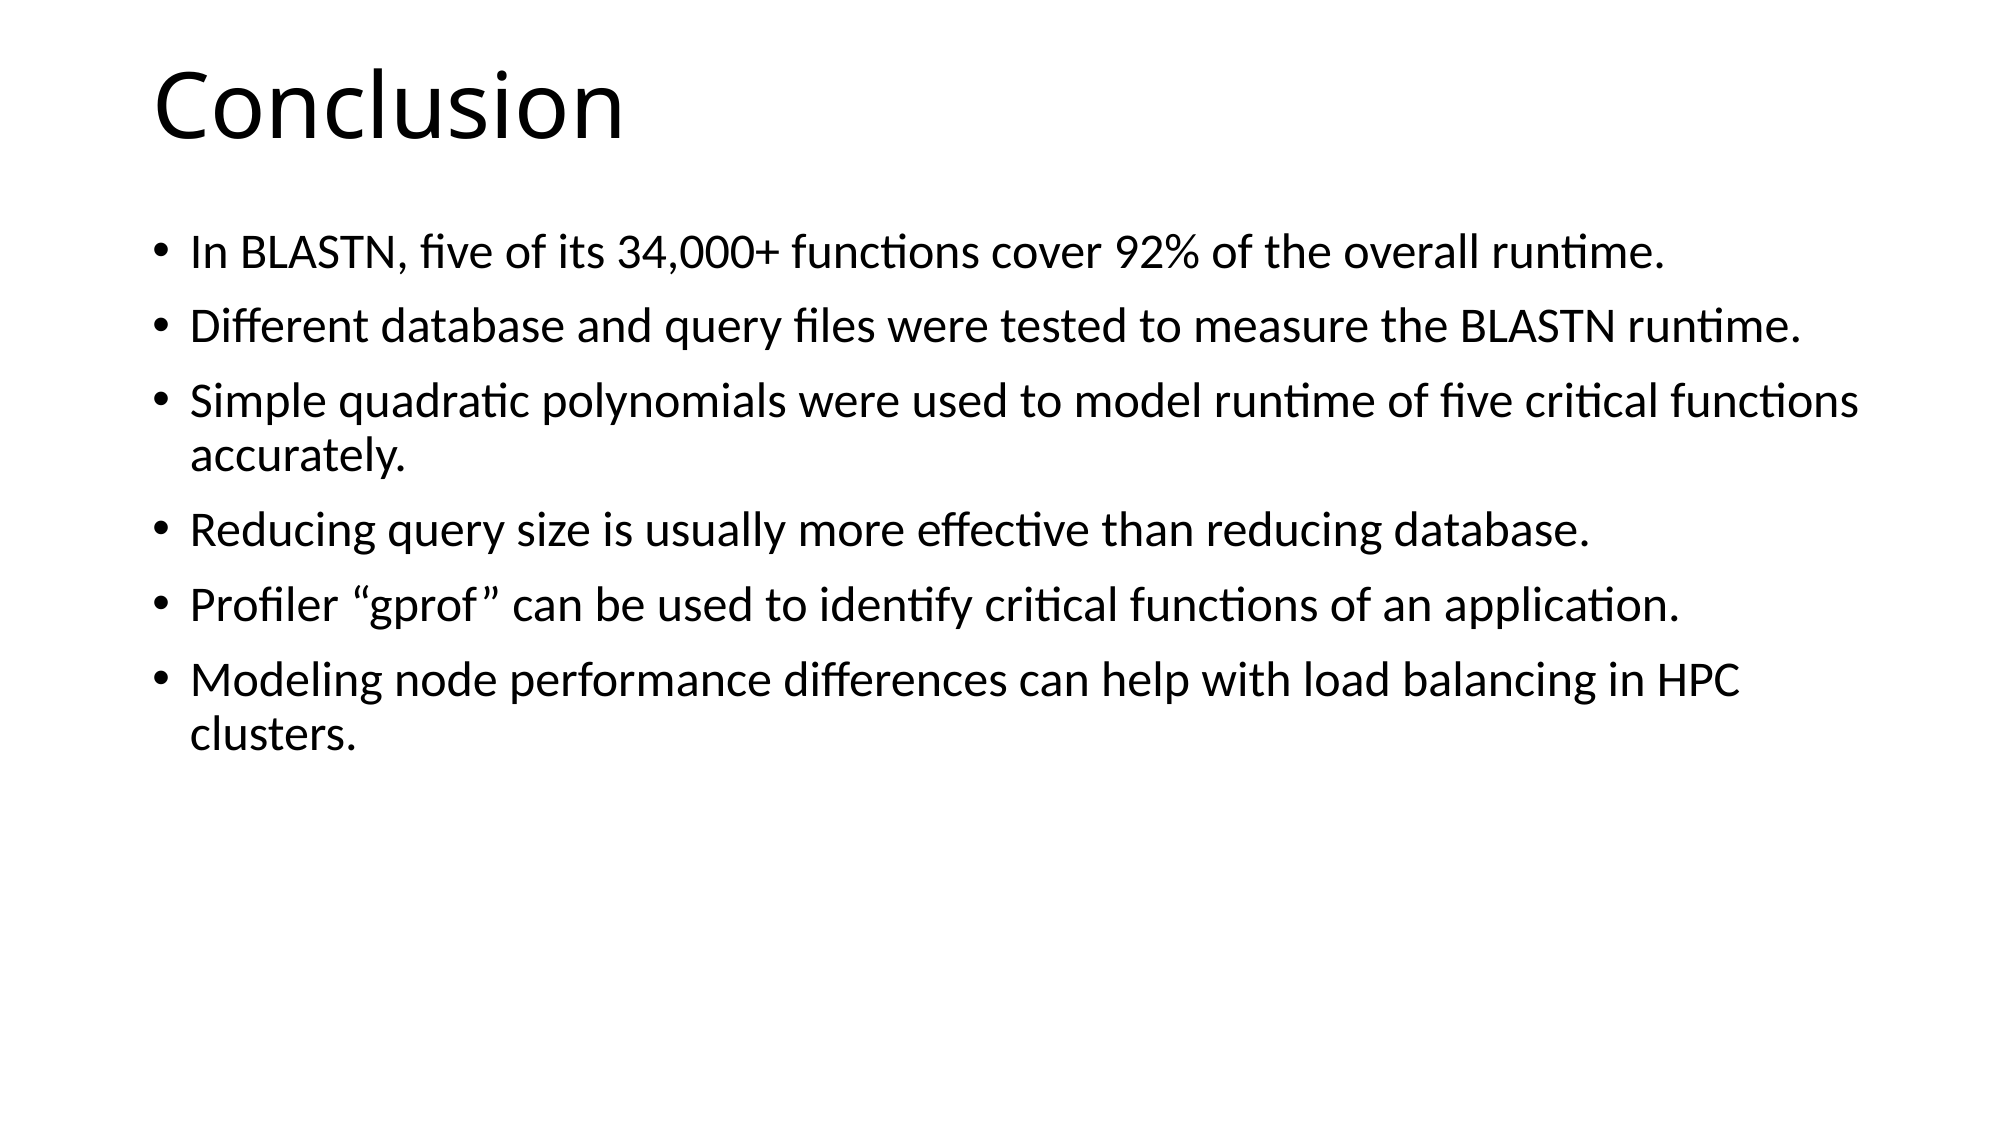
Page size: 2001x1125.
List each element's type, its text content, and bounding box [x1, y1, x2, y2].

list In BLASTN, five of its 34,000+ functions cover 92% of the overall runtime. Different database and query files were tested to measure the BLASTN runtime. Simple quadratic polynomials were used to model runtime of five critical functions accurately. Reducing query size is usually more effective than reducing database. Profiler “gprof” can be used to identify critical functions of an application. Modeling node performance differences can help with load balancing in HPC clusters. [137, 217, 1909, 932]
title Conclusion [137, 0, 1863, 217]
